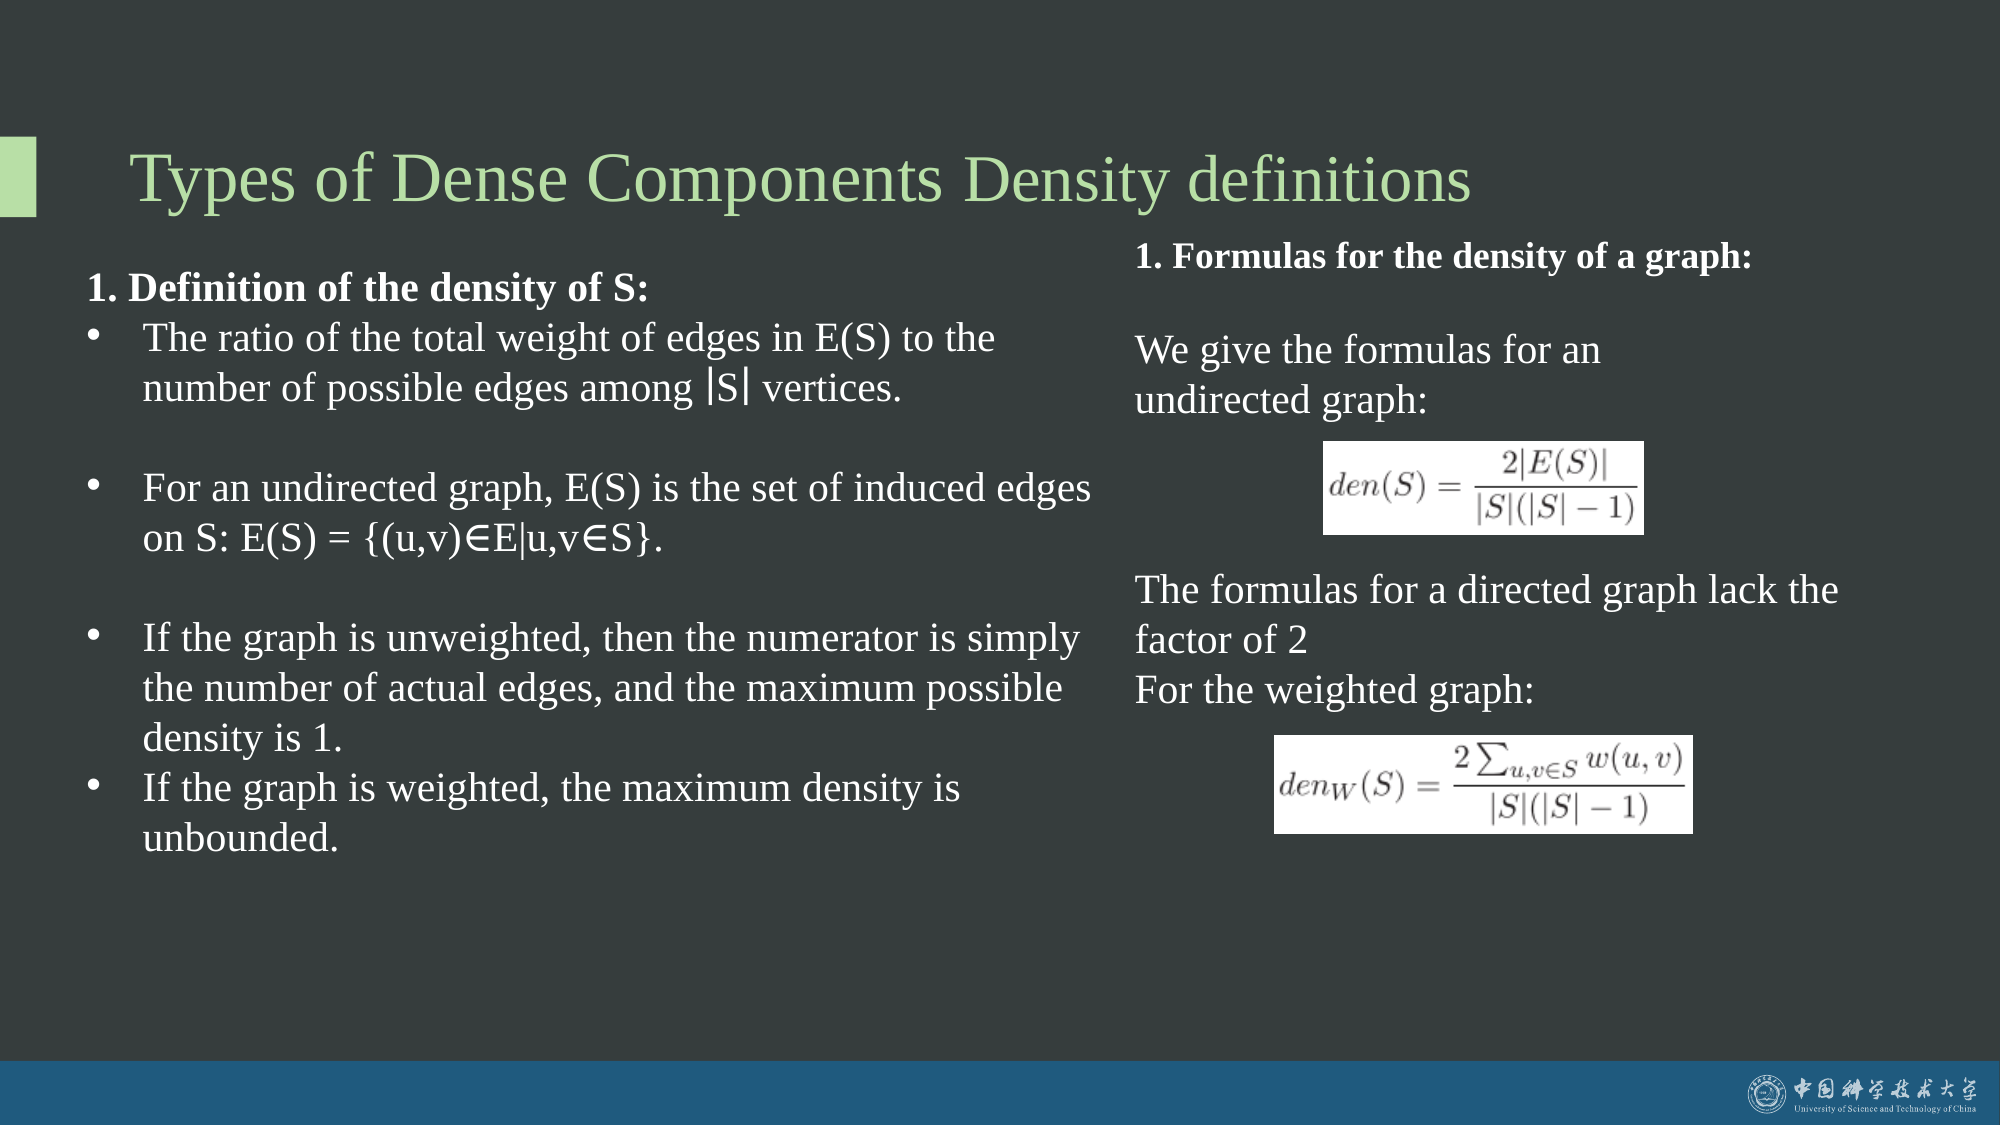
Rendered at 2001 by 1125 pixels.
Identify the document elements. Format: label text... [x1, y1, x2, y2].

text_box 1. Definition of the density of S: The ratio of the total weight of edges in E(S) to the number of possible edges among ∣S∣ vertices. For an undirected graph, E(S) is the set of induced edges on S: E(S) = {(u,v)∈E|u,v∈S}. If the graph is unweighted, then the numerator is simply the number of actual edges, and the maximum possible density is 1. If the graph is weighted, the maximum density is unbounded. [71, 251, 1119, 867]
text_box 1. Formulas for the density of a graph: We give the formulas for an undirected graph: The formulas for a directed graph lack the factor of 2 For the weighted graph: [1119, 223, 1913, 869]
picture [1323, 441, 1644, 536]
title Types of Dense Components Density definitions [114, 76, 1886, 224]
picture [1274, 735, 1693, 834]
